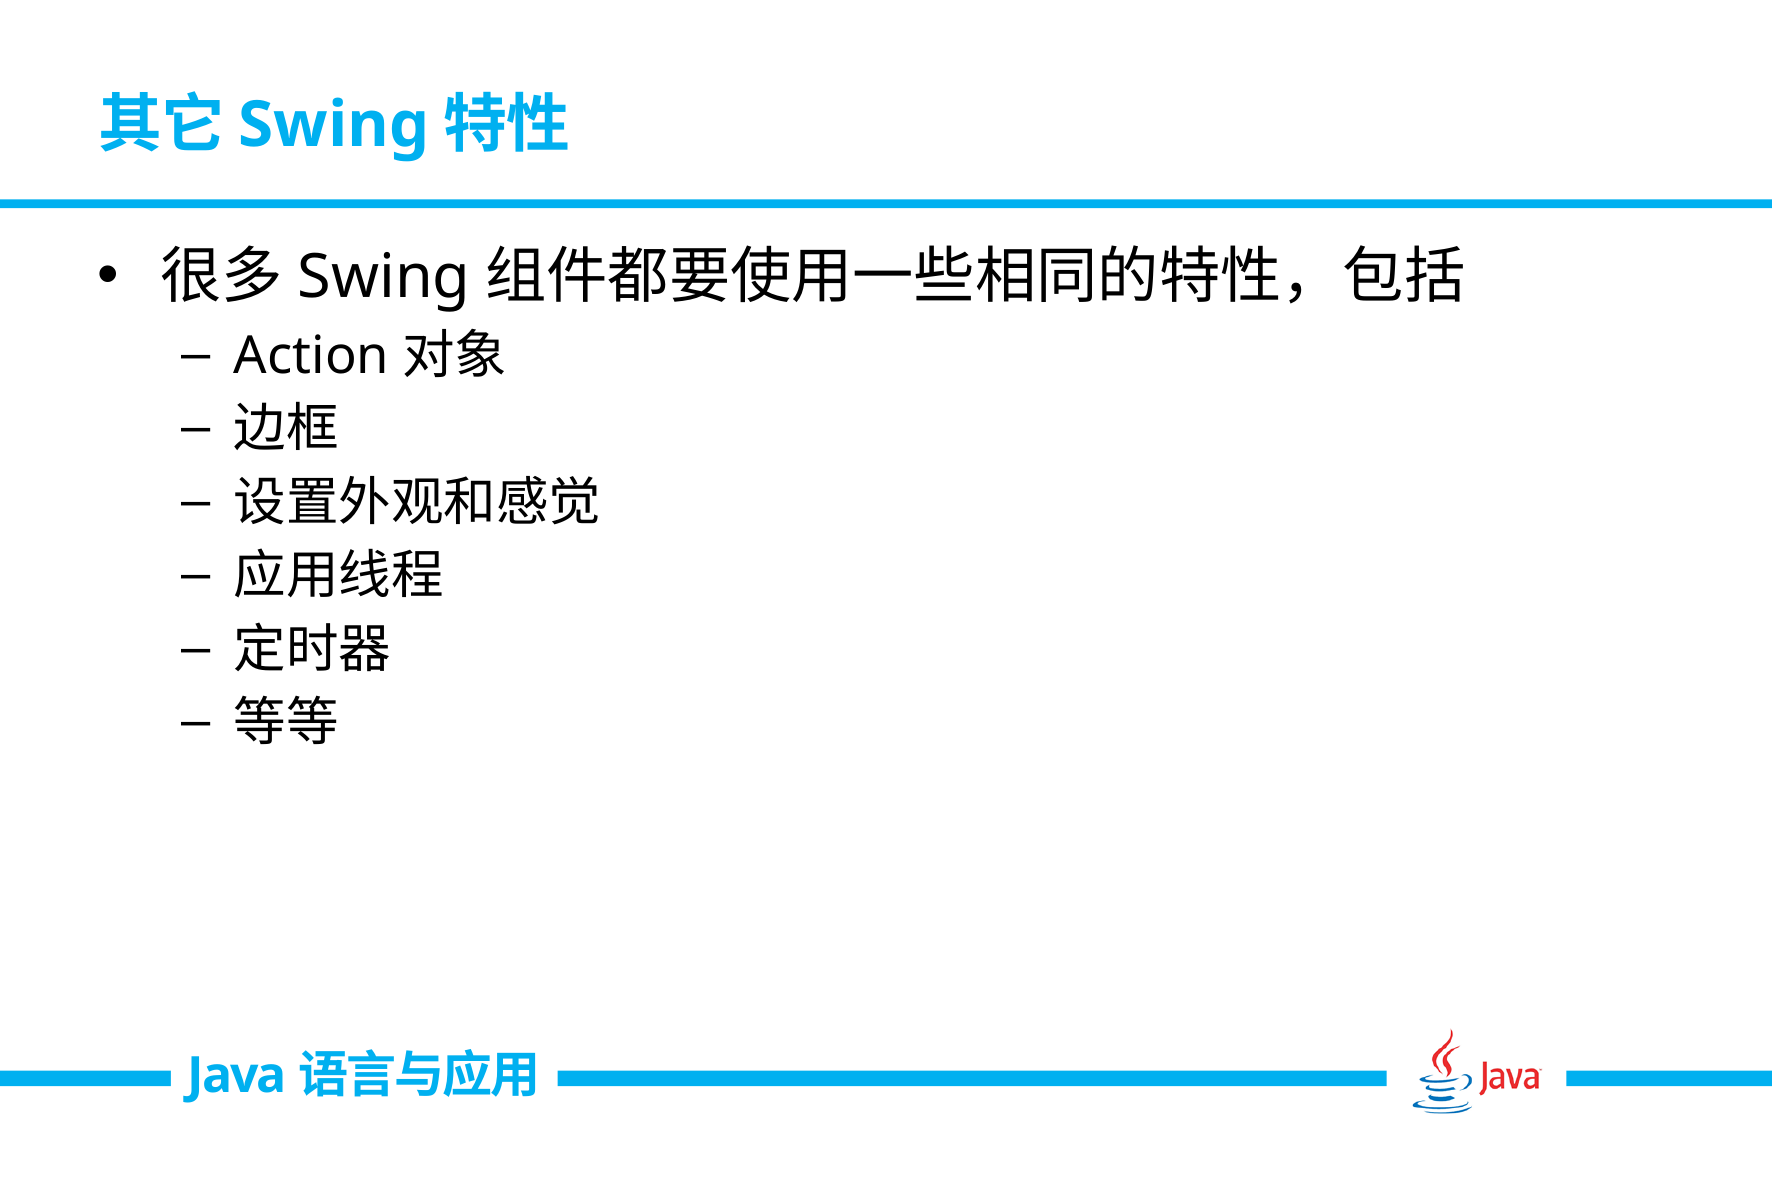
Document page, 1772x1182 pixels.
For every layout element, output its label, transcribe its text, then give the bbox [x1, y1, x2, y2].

title 其它Swing特性 [80, 73, 1677, 168]
picture [1386, 1019, 1567, 1117]
list 很多Swing组件都要使用一些相同的特性，包括 Action对象 边框 设置外观和感觉 应用线程 定时器 等等 [80, 228, 1677, 1009]
